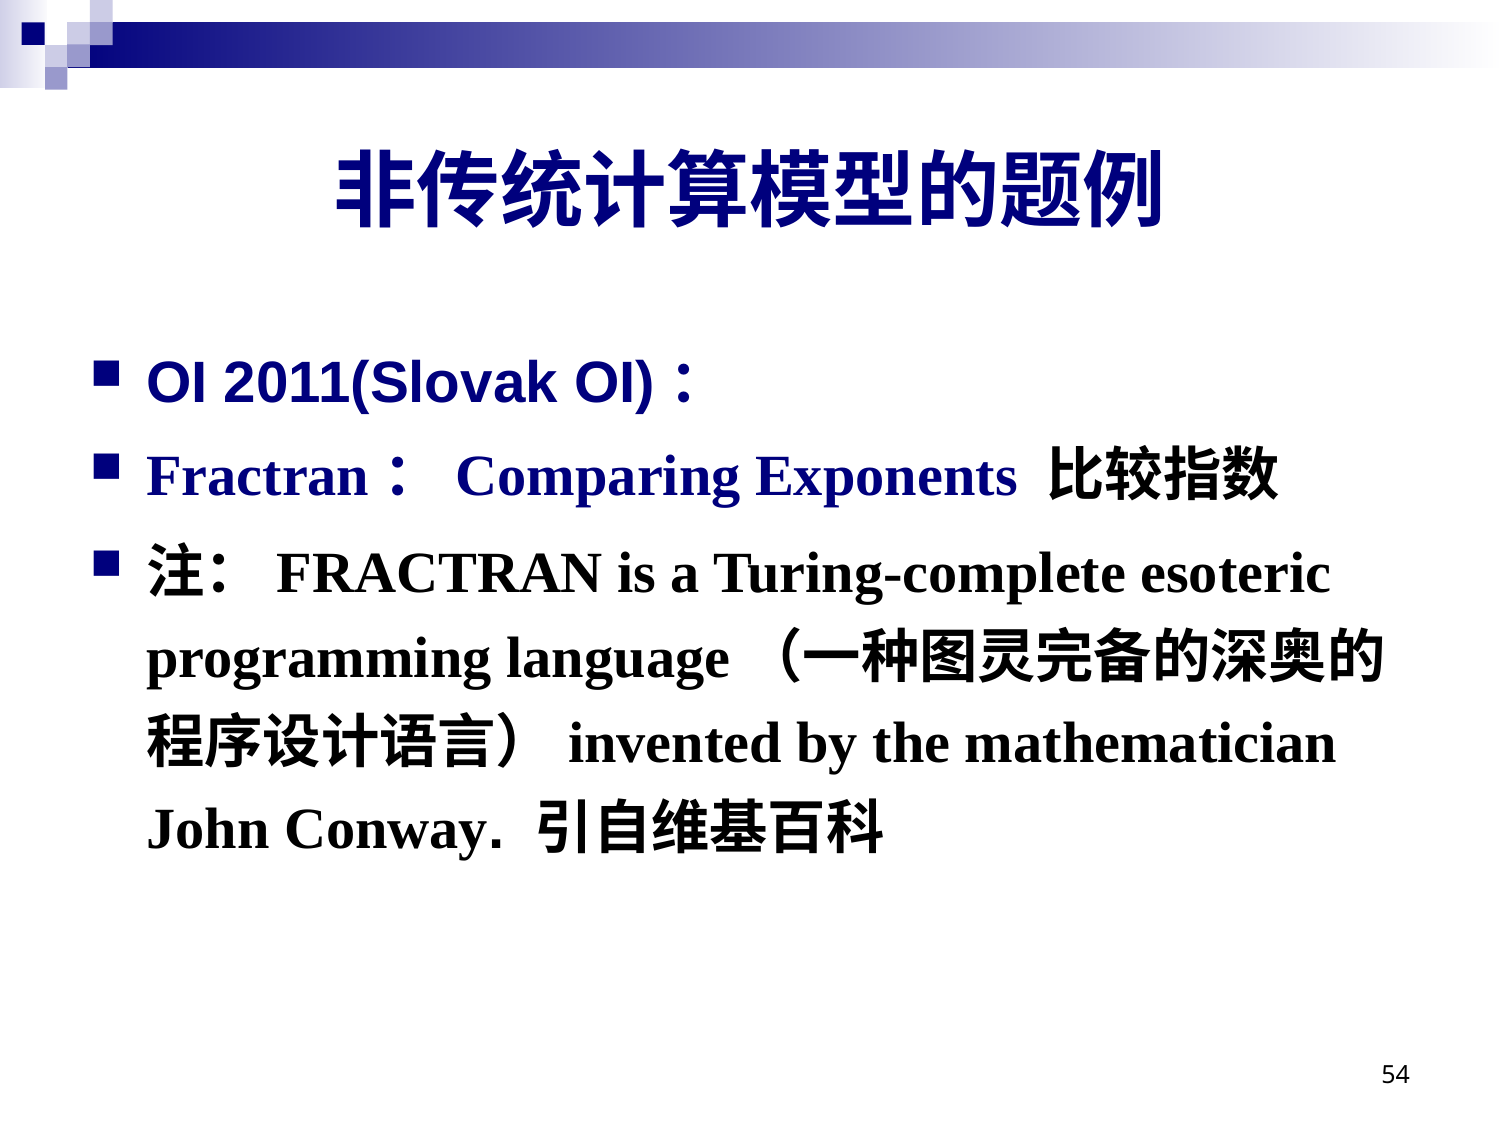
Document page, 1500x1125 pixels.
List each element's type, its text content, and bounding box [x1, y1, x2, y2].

list OI 2011(Slovak OI)： Fractran：Comparing Exponents 比较指数 注：FRACTRAN is a Turing-complete esoteric programming language（一种图灵完备的深奥的程序设计语言）invented by the mathematician John Conway. 引自维基百科 [74, 324, 1426, 963]
title 非传统计算模型的题例 [74, 74, 1426, 301]
slide_number 54 [1074, 1024, 1426, 1101]
